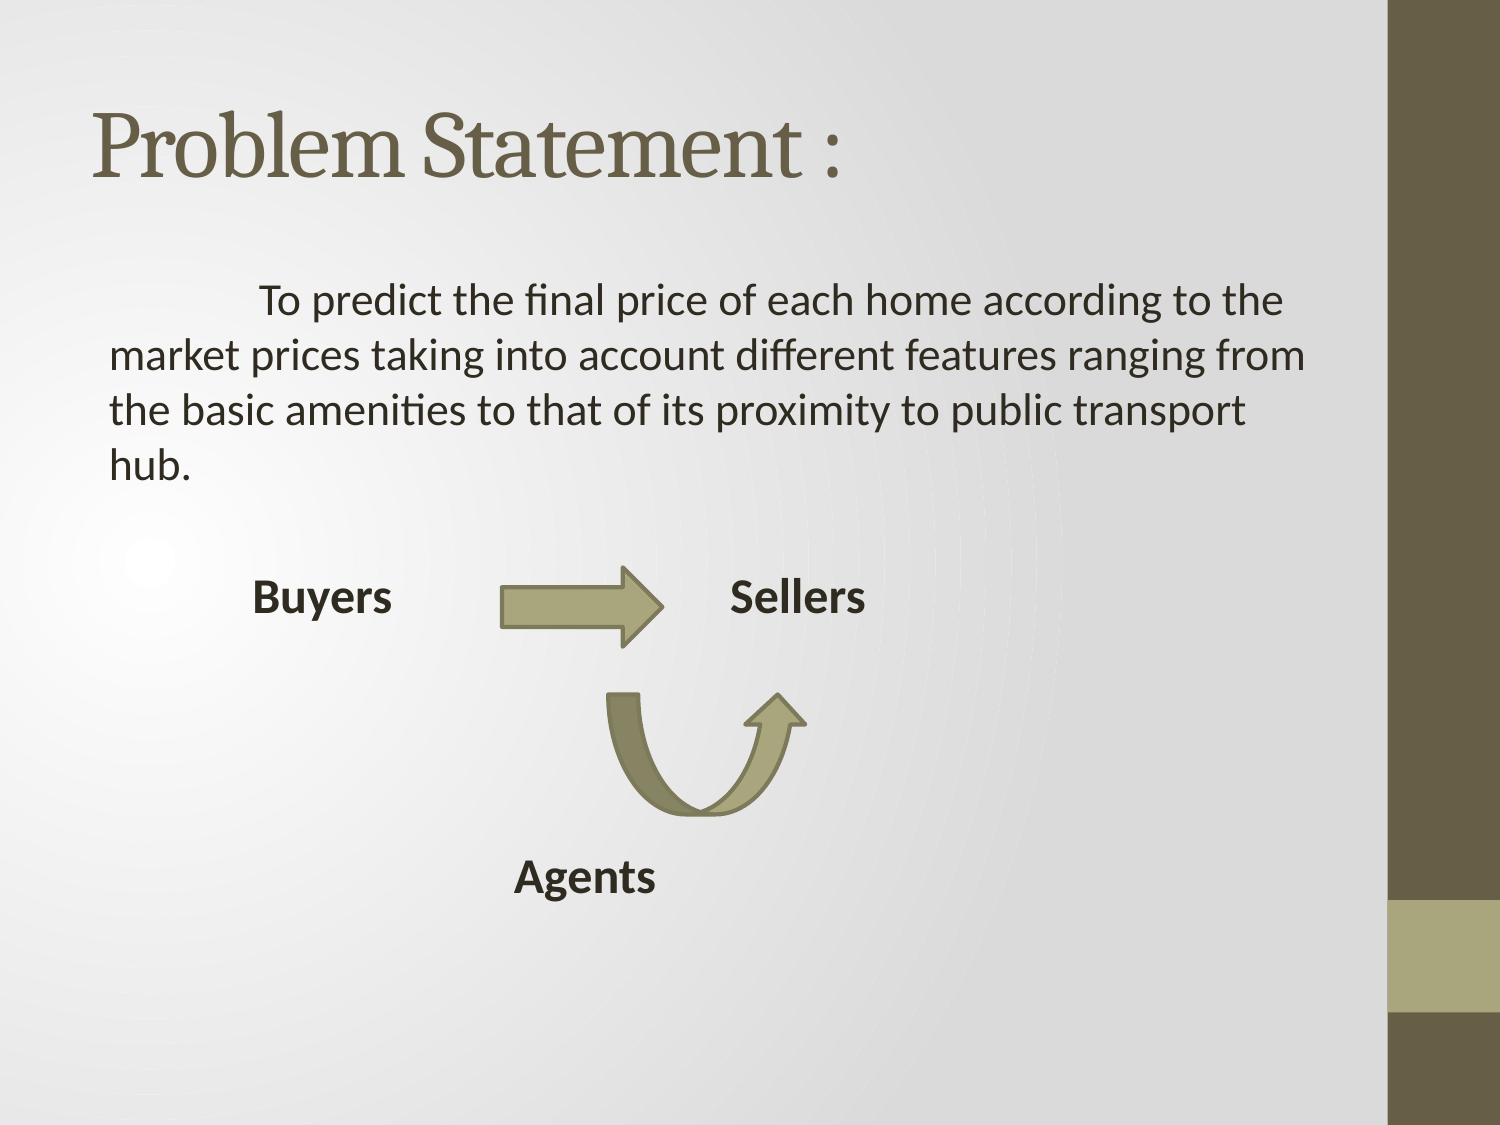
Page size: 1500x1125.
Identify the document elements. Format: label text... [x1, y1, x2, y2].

list To predict the final price of each home according to the market prices taking into account different features ranging from the basic amenities to that of its proximity to public transport hub. Buyers Sellers Agents [75, 262, 1325, 1050]
text_box [606, 692, 808, 817]
title Problem Statement : [75, 45, 1325, 233]
text_box [499, 565, 665, 649]
